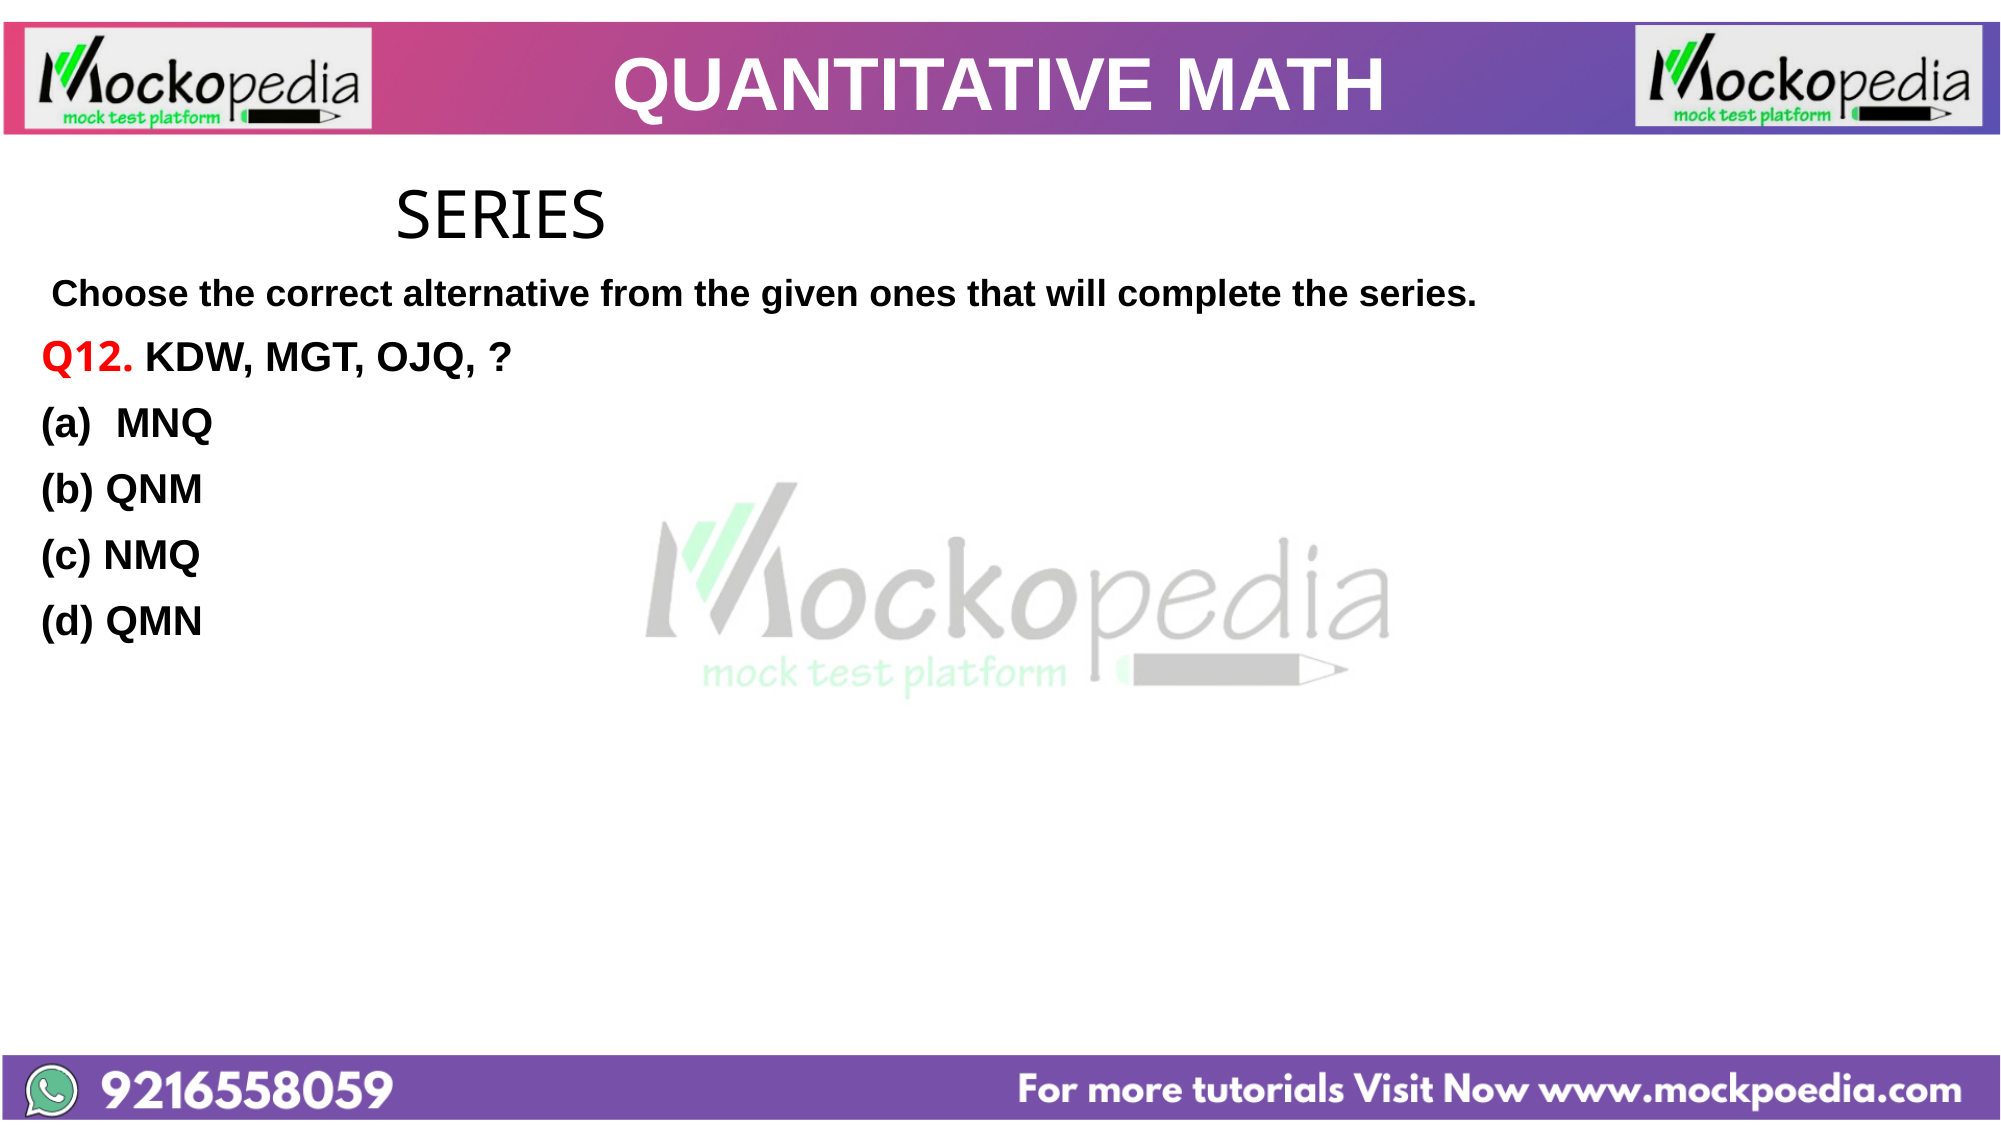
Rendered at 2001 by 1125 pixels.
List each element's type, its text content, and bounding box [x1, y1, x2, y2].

title QUANTITATIVE MATH [41, 31, 1959, 142]
list SERIES Choose the correct alternative from the given ones that will complete the series. Q12. KDW, MGT, OJQ, ? MNQ (b) QNM (c) NMQ (d) QMN [25, 173, 1951, 1051]
picture [0, 0, 2001, 1125]
